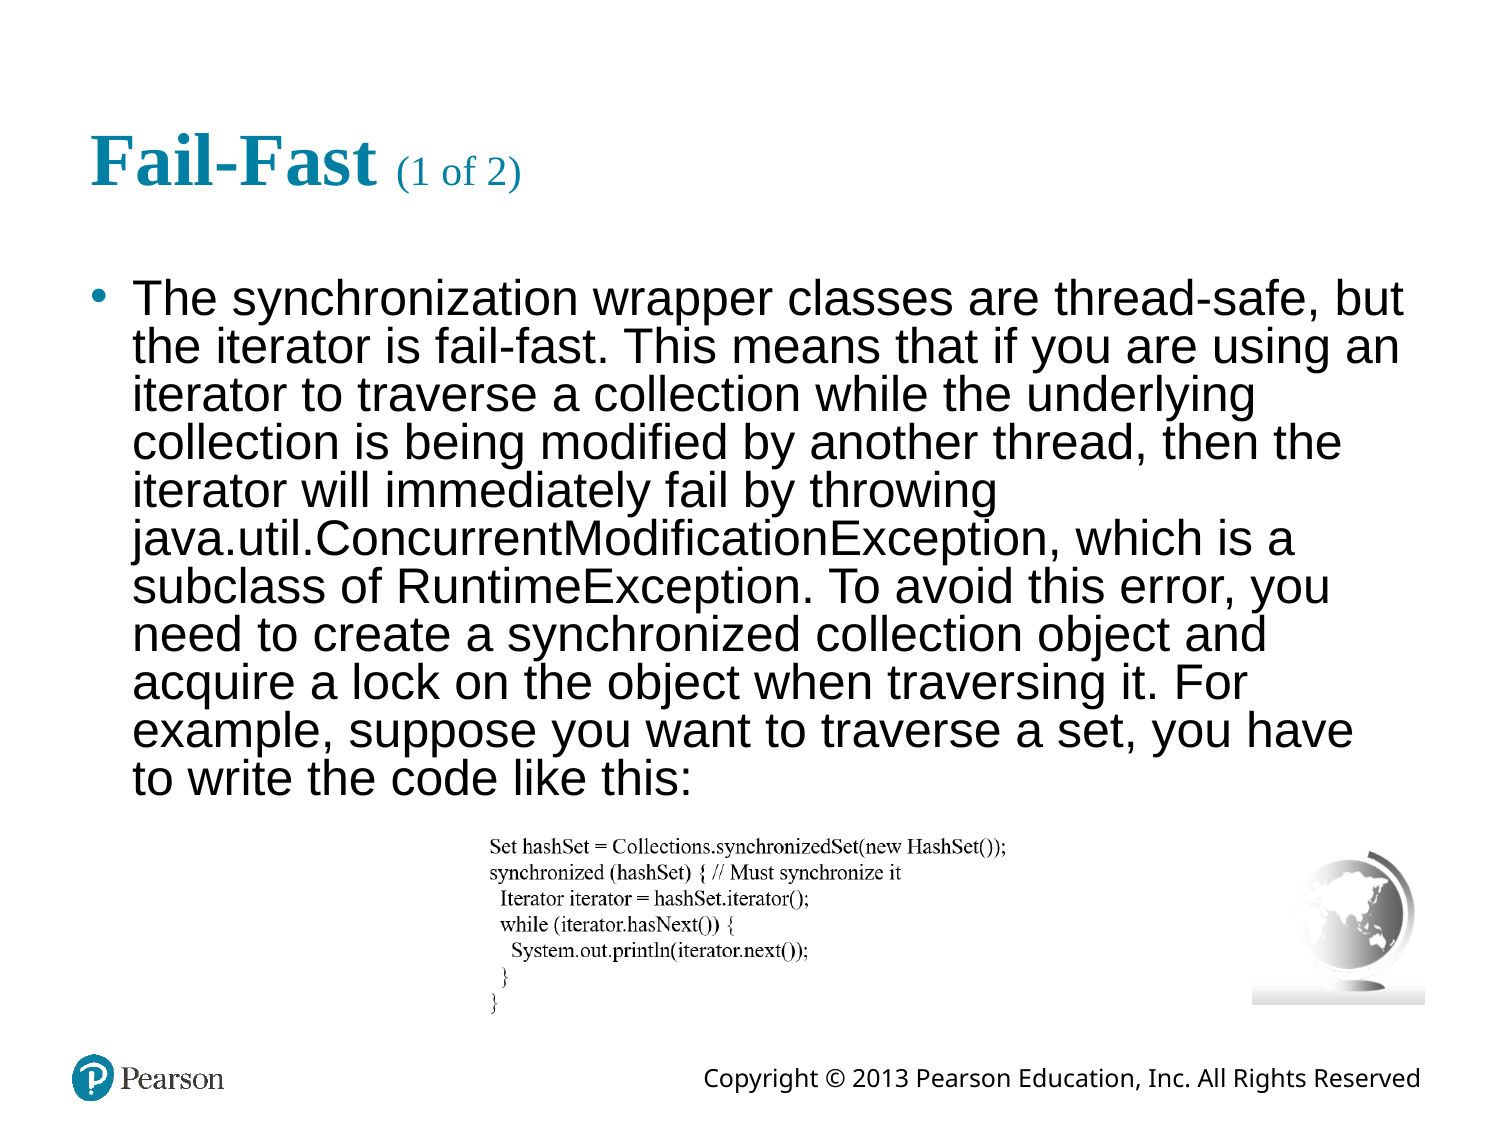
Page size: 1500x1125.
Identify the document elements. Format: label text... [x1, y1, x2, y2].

title Fail-Fast (1 of 2) [75, 35, 1425, 216]
picture [72, 1054, 88, 1070]
picture [1252, 846, 1425, 1005]
picture [99, 1054, 224, 1101]
picture [465, 817, 1035, 1023]
picture [72, 1088, 82, 1101]
picture [81, 1063, 106, 1088]
list The synchronization wrapper classes are thread-safe, but the iterator is fail-fast. This means that if you are using an iterator to traverse a collection while the underlying collection is being modified by another thread, then the iterator will immediately fail by throwing java.util.ConcurrentModificationException, which is a subclass of RuntimeException. To avoid this error, you need to create a synchronized collection object and acquire a lock on the object when traversing it. For example, suppose you want to traverse a set, you have to write the code like this: [75, 262, 1425, 813]
